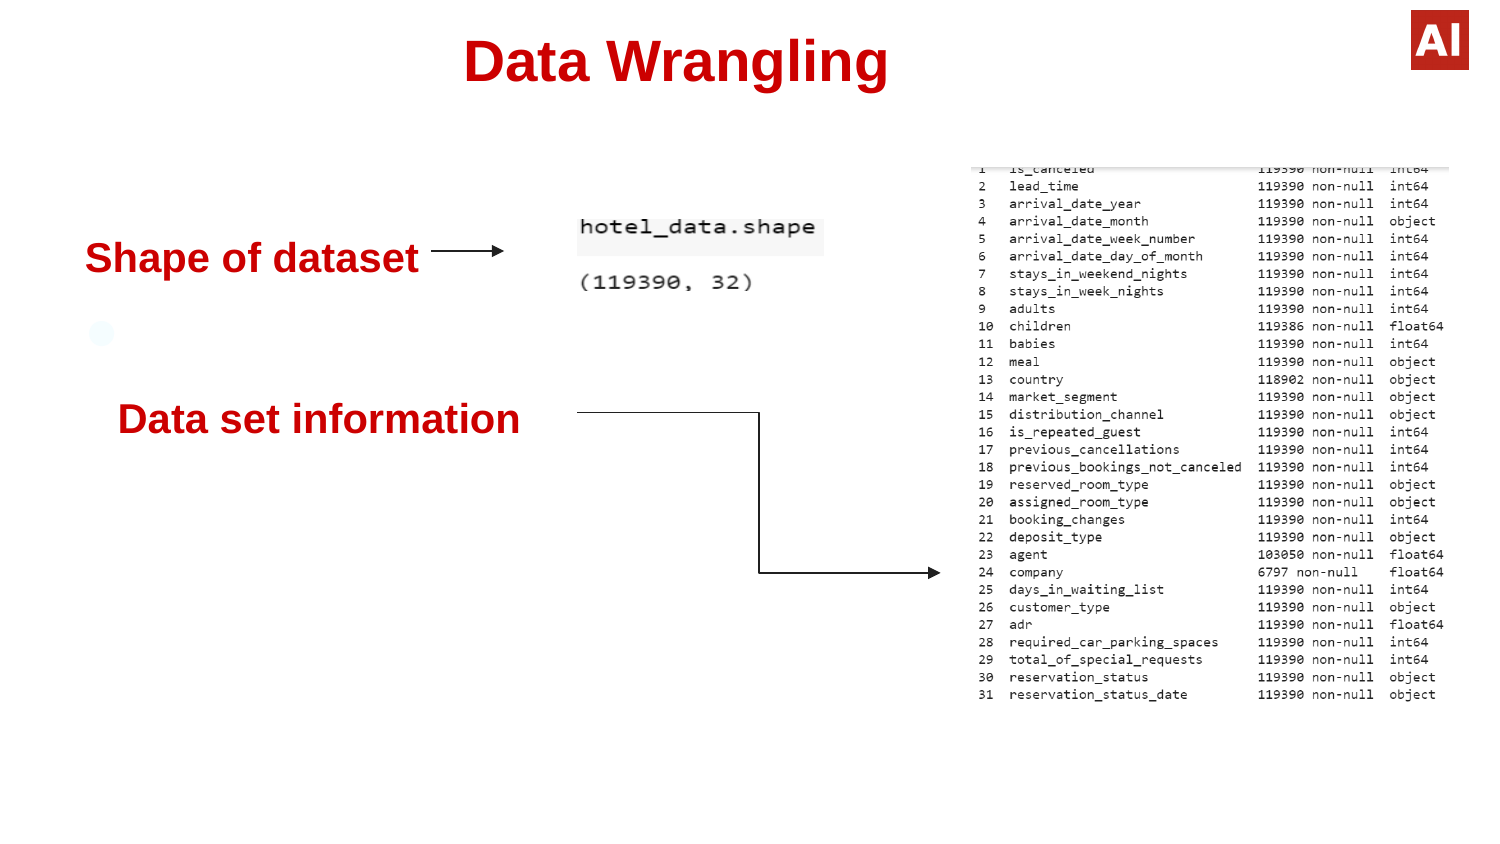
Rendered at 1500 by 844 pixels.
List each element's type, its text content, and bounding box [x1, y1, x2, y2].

list Shape of dataset Data set information [51, 189, 1449, 750]
picture [576, 219, 824, 291]
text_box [576, 412, 941, 574]
picture [971, 166, 1450, 704]
title Data Wrangling [448, 8, 1500, 103]
